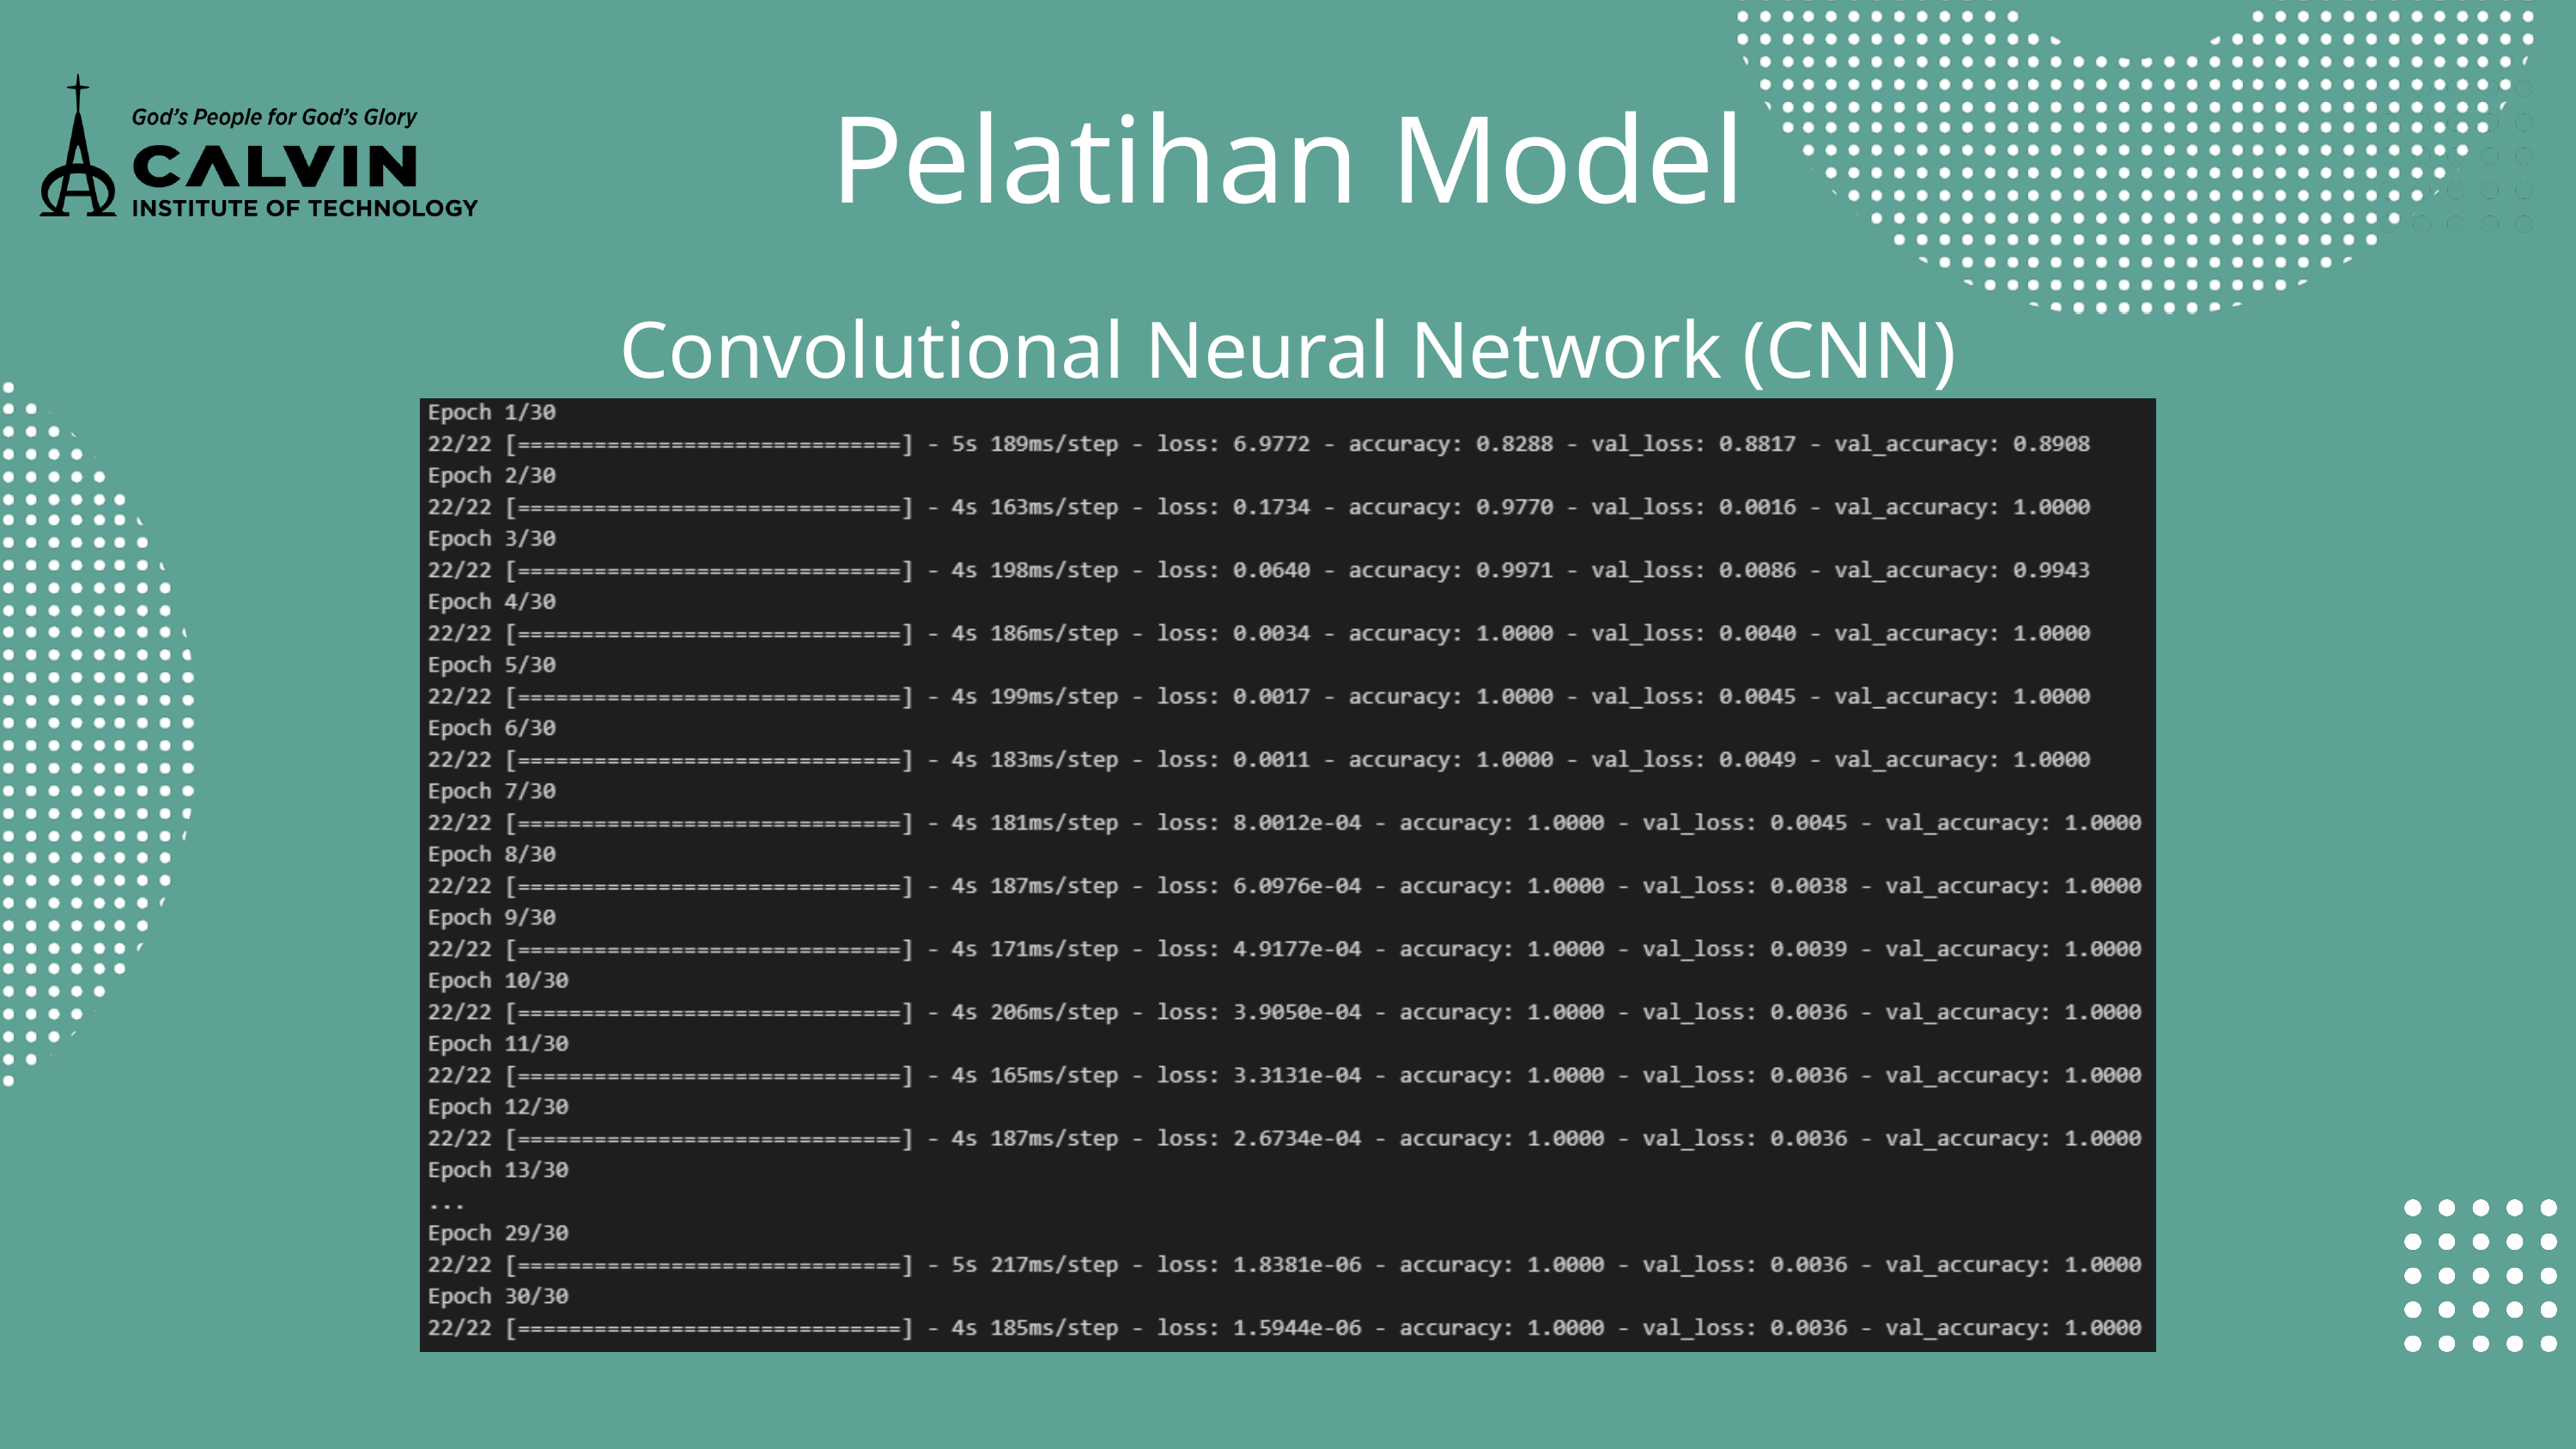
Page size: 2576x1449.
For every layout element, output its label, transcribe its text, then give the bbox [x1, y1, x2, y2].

text_box [2404, 1199, 2557, 1353]
text_box Pelatihan Model [744, 82, 1832, 227]
text_box [39, 73, 478, 217]
text_box [419, 398, 2156, 1352]
text_box [0, 314, 194, 1155]
text_box [1715, 0, 2557, 314]
text_box Convolutional Neural Network (CNN) [512, 284, 2064, 394]
